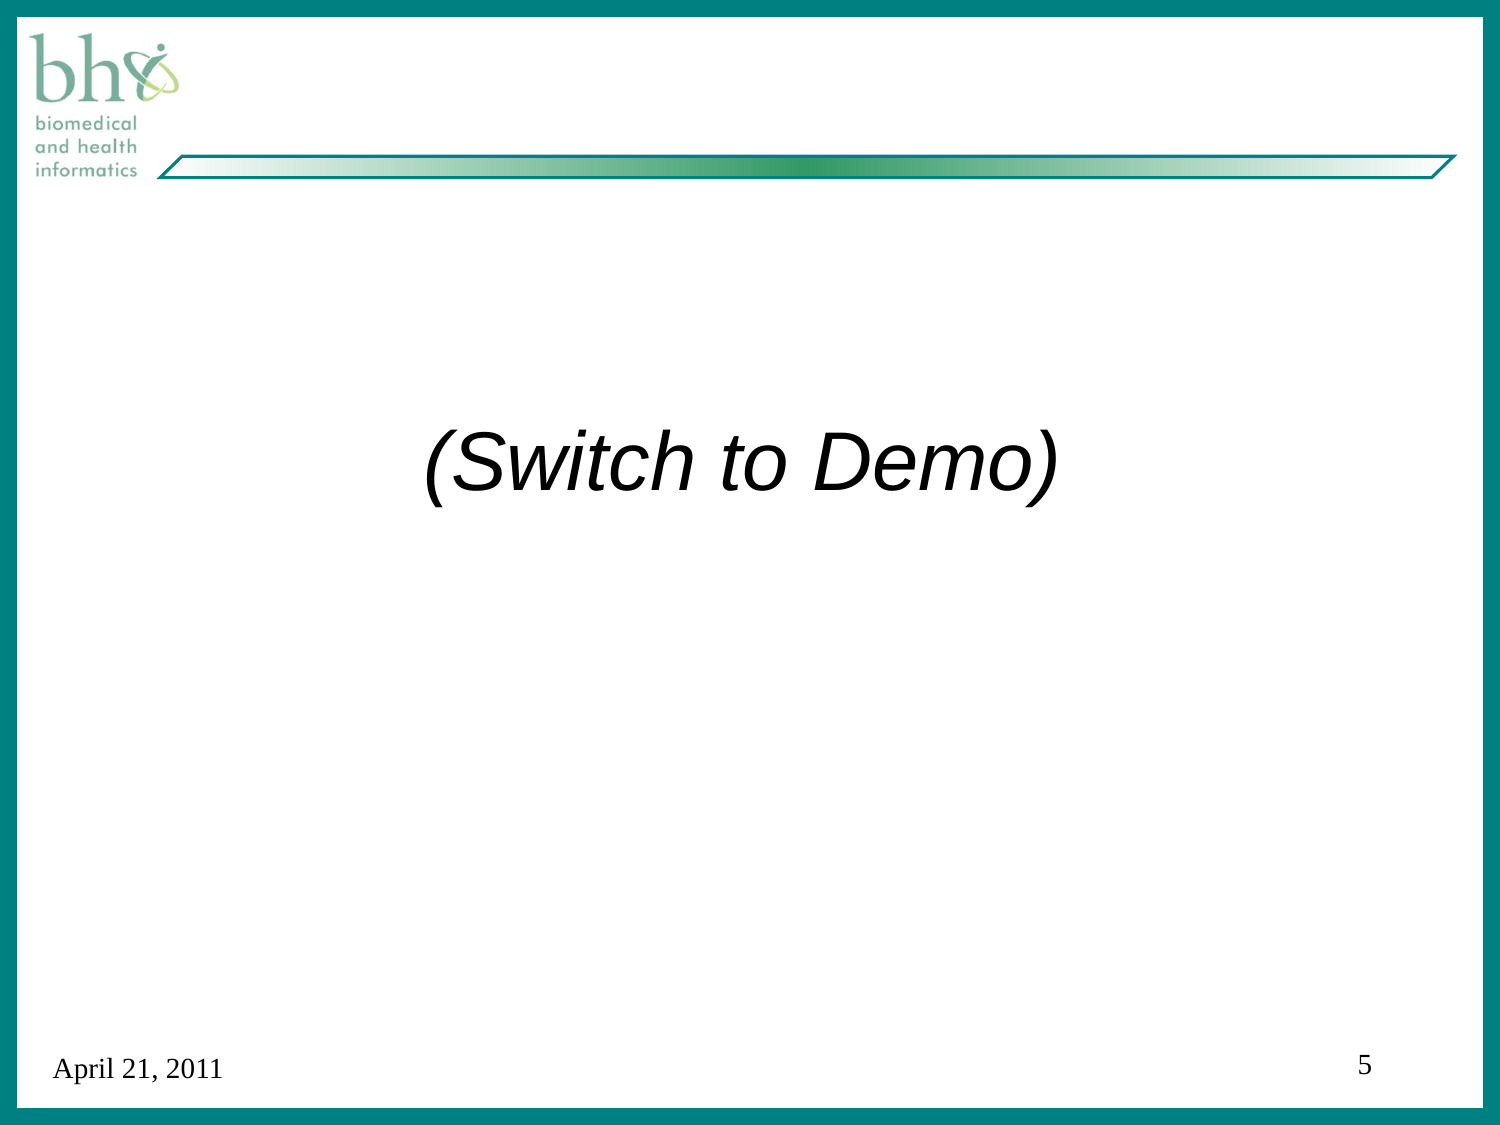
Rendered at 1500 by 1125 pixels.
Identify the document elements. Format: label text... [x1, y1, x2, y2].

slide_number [37, 1039, 351, 1096]
text_box (Switch to Demo) [45, 399, 1441, 515]
slide_number 5 [1074, 1024, 1388, 1101]
picture [27, 30, 184, 181]
